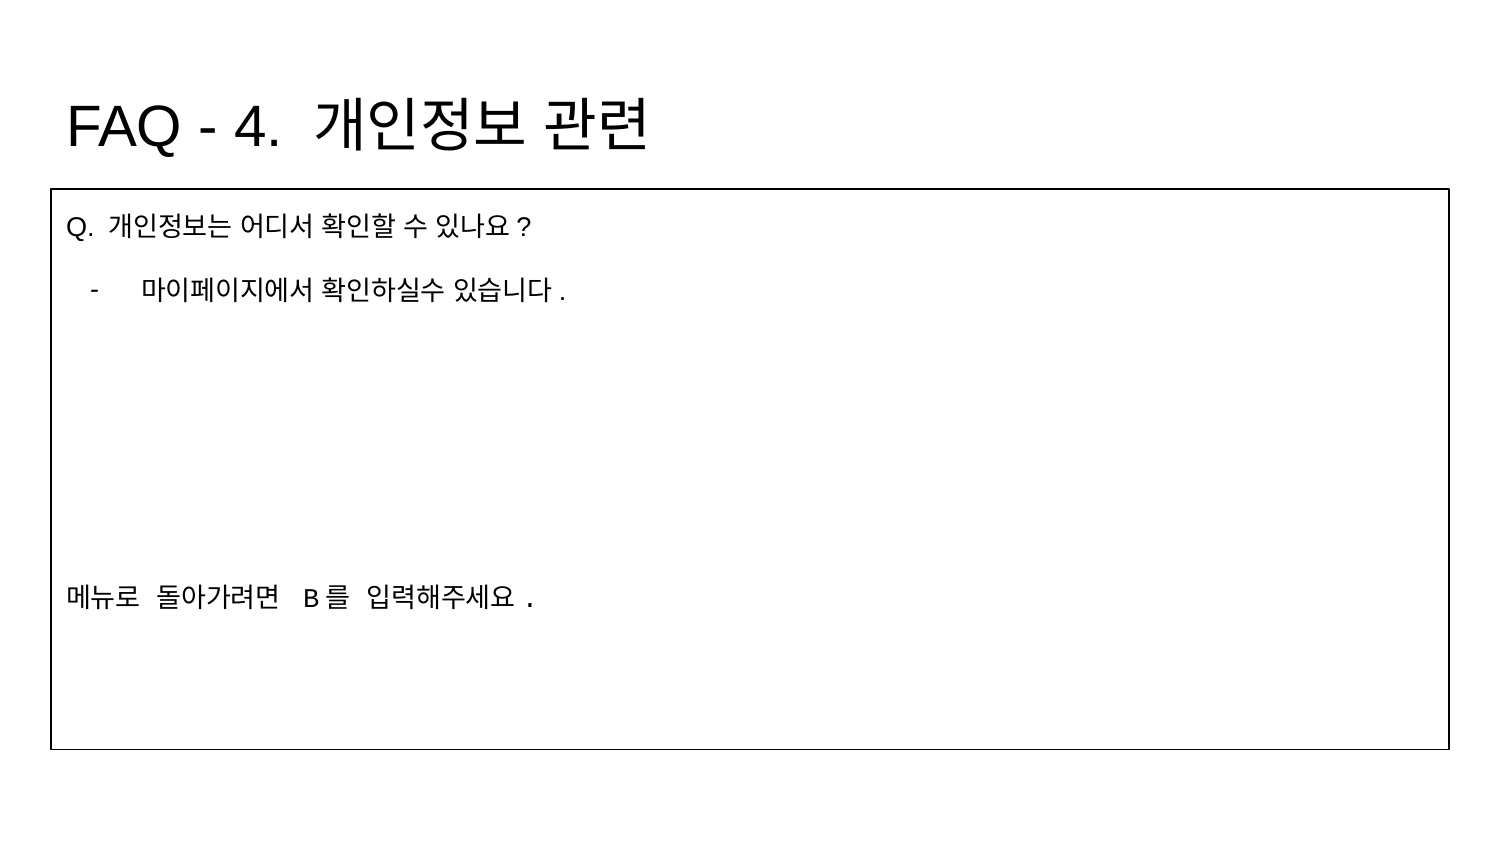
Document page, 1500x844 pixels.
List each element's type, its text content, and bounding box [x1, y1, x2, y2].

title FAQ - 4. 개인정보 관련 [51, 72, 1449, 167]
list Q. 개인정보는 어디서 확인할 수 있나요? 마이페이지에서 확인하실수 있습니다. 메뉴로 돌아가려면 B를 입력해주세요. [51, 189, 1449, 750]
